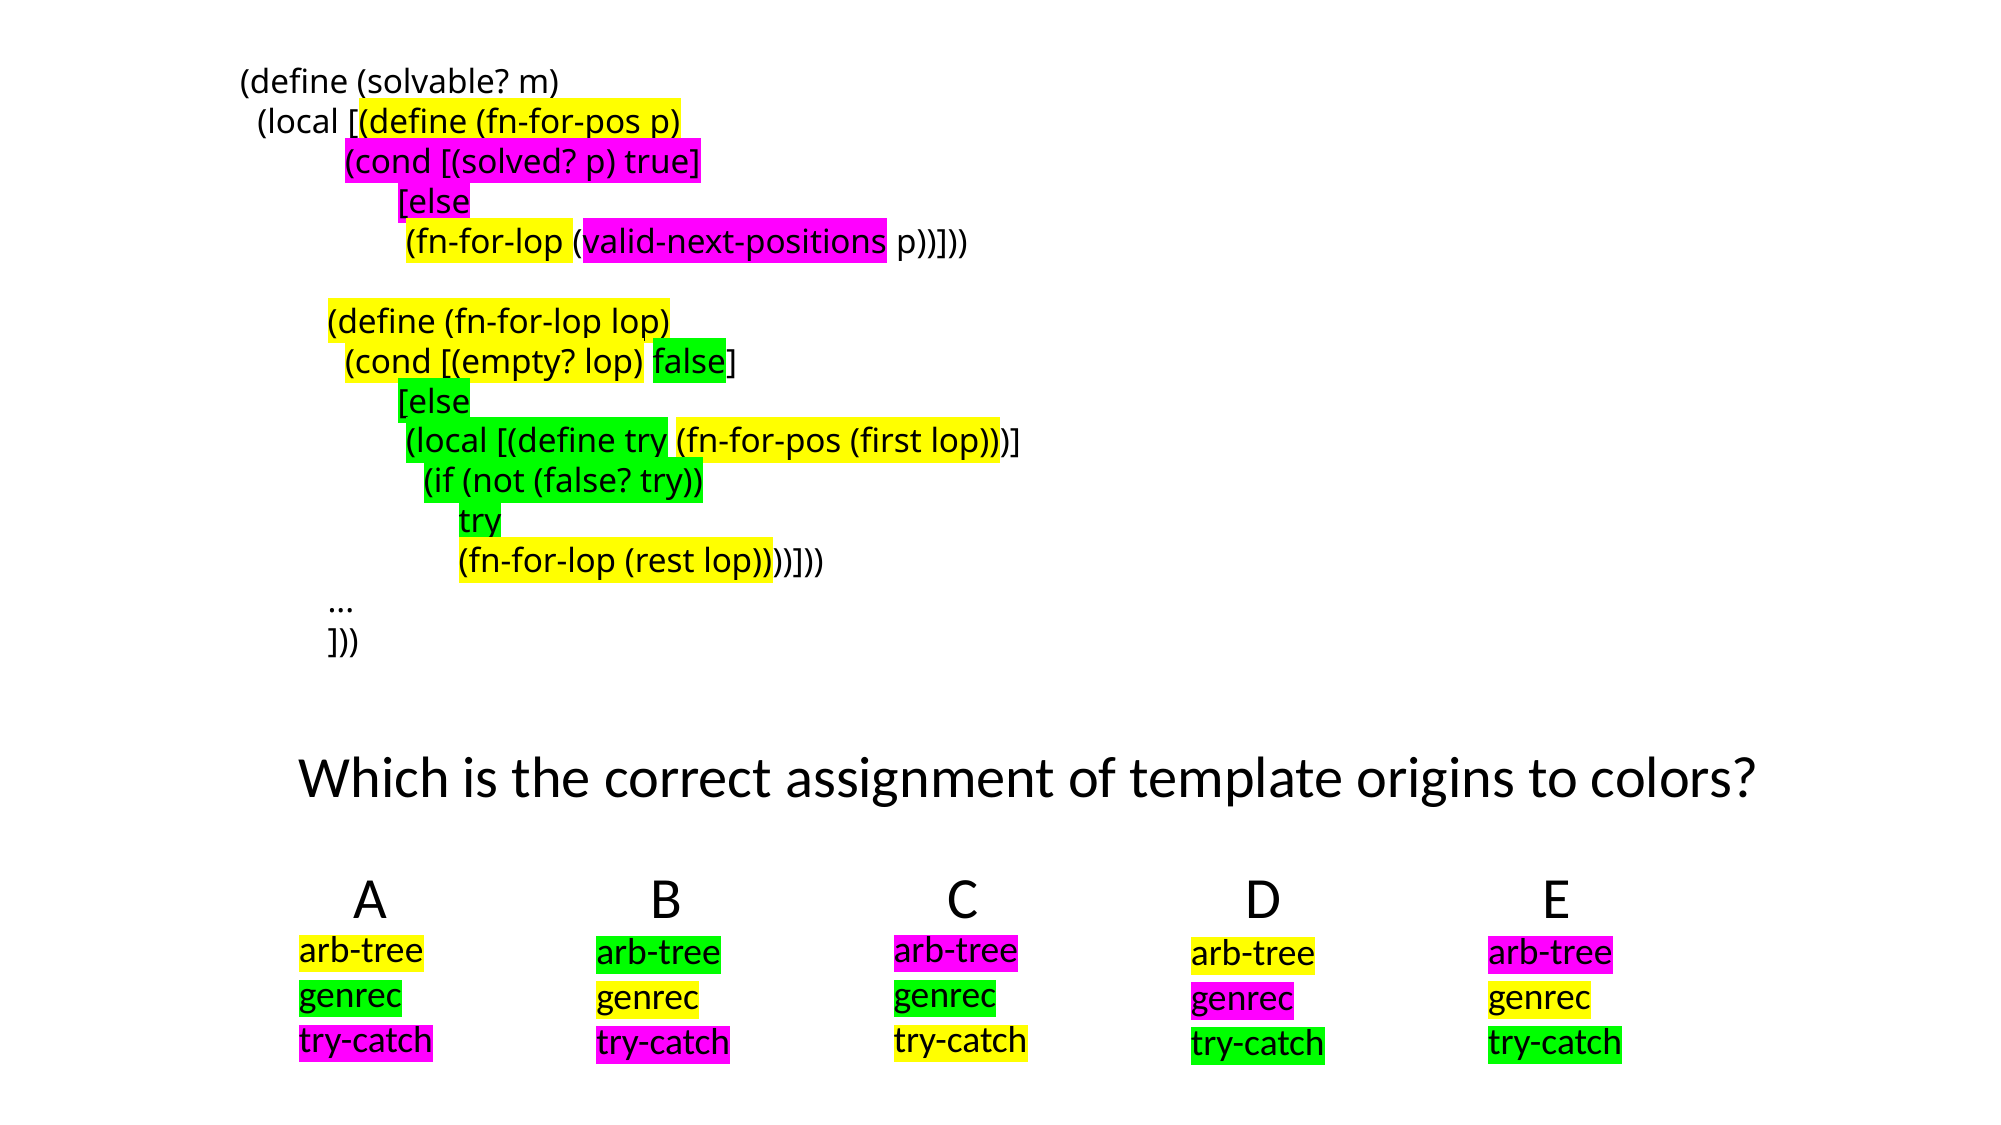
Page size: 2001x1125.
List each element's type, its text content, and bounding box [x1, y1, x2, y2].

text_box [284, 853, 1716, 1072]
text_box Which is the correct assignment of template origins to colors? [284, 731, 1859, 817]
text_box (define (solvable? m) (local [(define (fn-for-pos p) (cond [(solved? p) true] [else (fn-for-lop (valid-next-positions p))])) (define (fn-for-lop lop) (cond [(empty? lop) false] [else (local [(define try (fn-for-pos (first lop)))] (if (not (false? try)) try (fn-for-lop (rest lop))))])) ... ])) [225, 52, 1775, 667]
